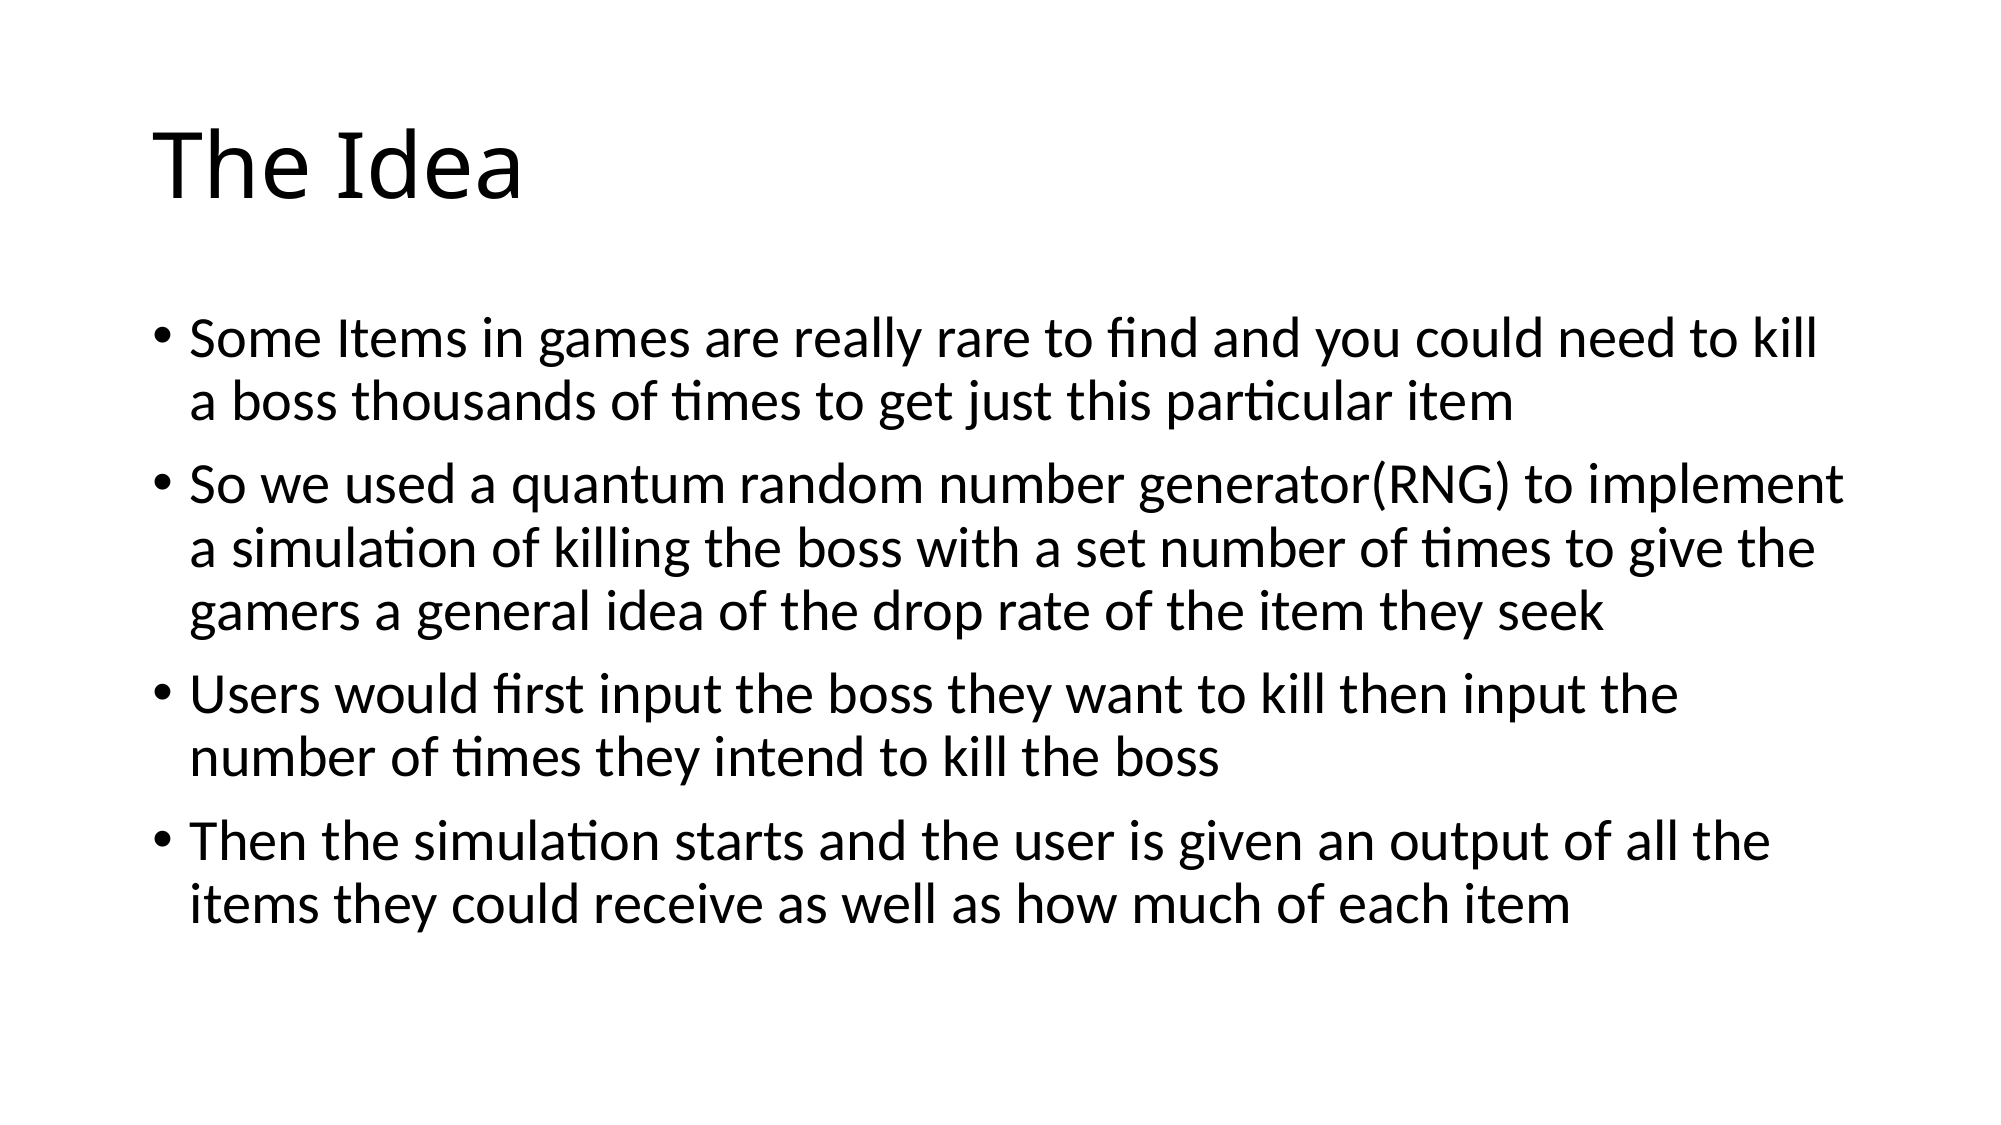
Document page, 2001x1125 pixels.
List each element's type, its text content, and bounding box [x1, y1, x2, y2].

list Some Items in games are really rare to find and you could need to kill a boss thousands of times to get just this particular item So we used a quantum random number generator(RNG) to implement a simulation of killing the boss with a set number of times to give the gamers a general idea of the drop rate of the item they seek Users would first input the boss they want to kill then input the number of times they intend to kill the boss Then the simulation starts and the user is given an output of all the items they could receive as well as how much of each item [137, 299, 1863, 1014]
title The Idea [137, 59, 1863, 278]
